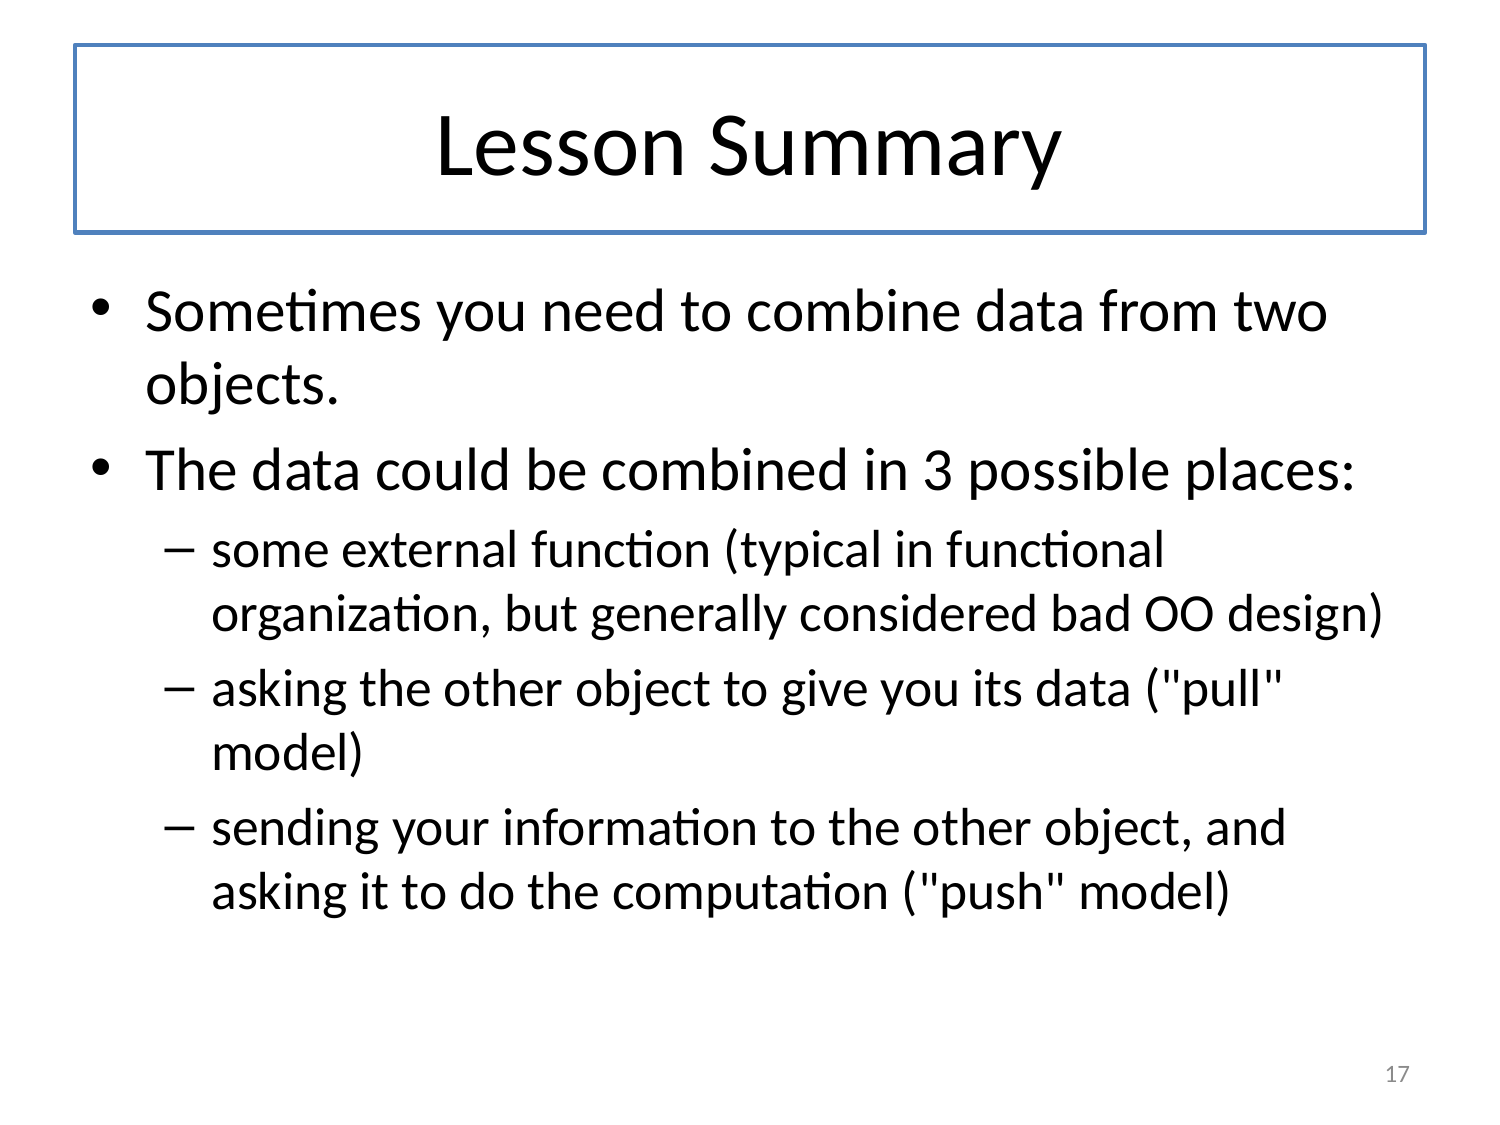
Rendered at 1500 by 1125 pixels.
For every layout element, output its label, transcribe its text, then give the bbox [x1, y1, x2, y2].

title Lesson Summary [73, 43, 1427, 235]
slide_number 17 [1074, 1042, 1425, 1103]
list Sometimes you need to combine data from two objects. The data could be combined in 3 possible places: some external function (typical in functional organization, but generally considered bad OO design) asking the other object to give you its data ("pull" model) sending your information to the other object, and asking it to do the computation ("push" model) [75, 262, 1425, 1005]
